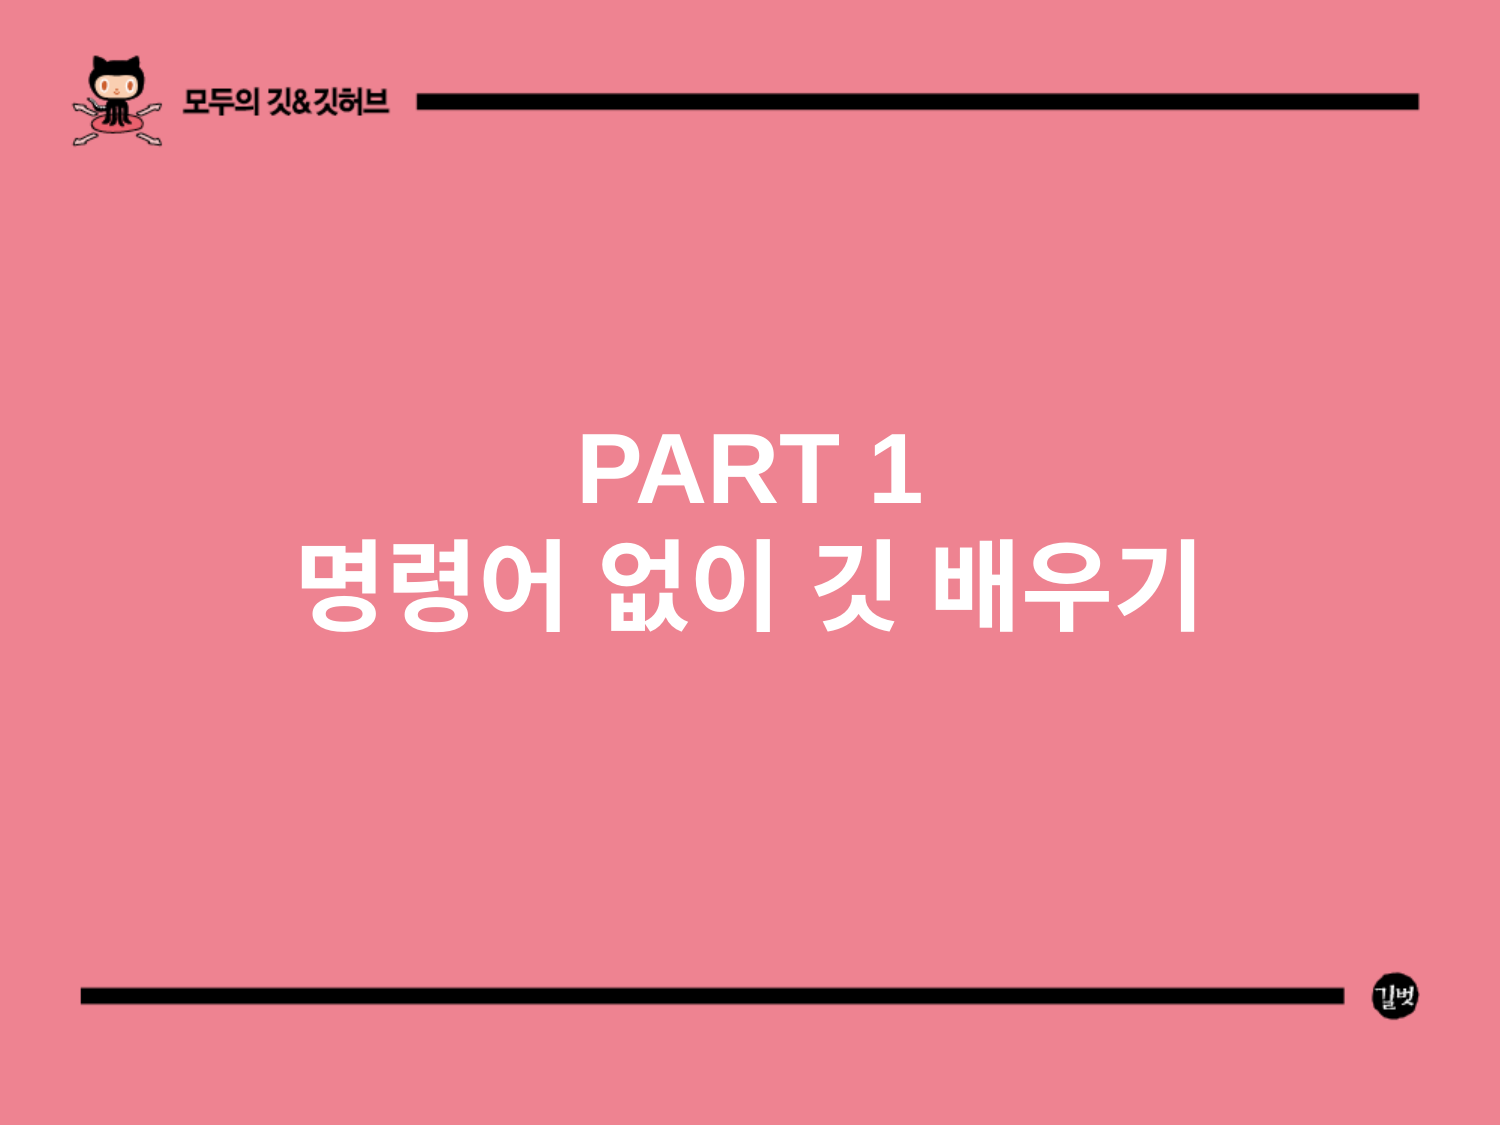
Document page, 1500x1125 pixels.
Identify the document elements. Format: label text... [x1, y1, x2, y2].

picture [0, 0, 1500, 403]
text_box PART 1 명령어 없이 깃 배우기 [0, 403, 1500, 529]
picture [0, 529, 1500, 1125]
